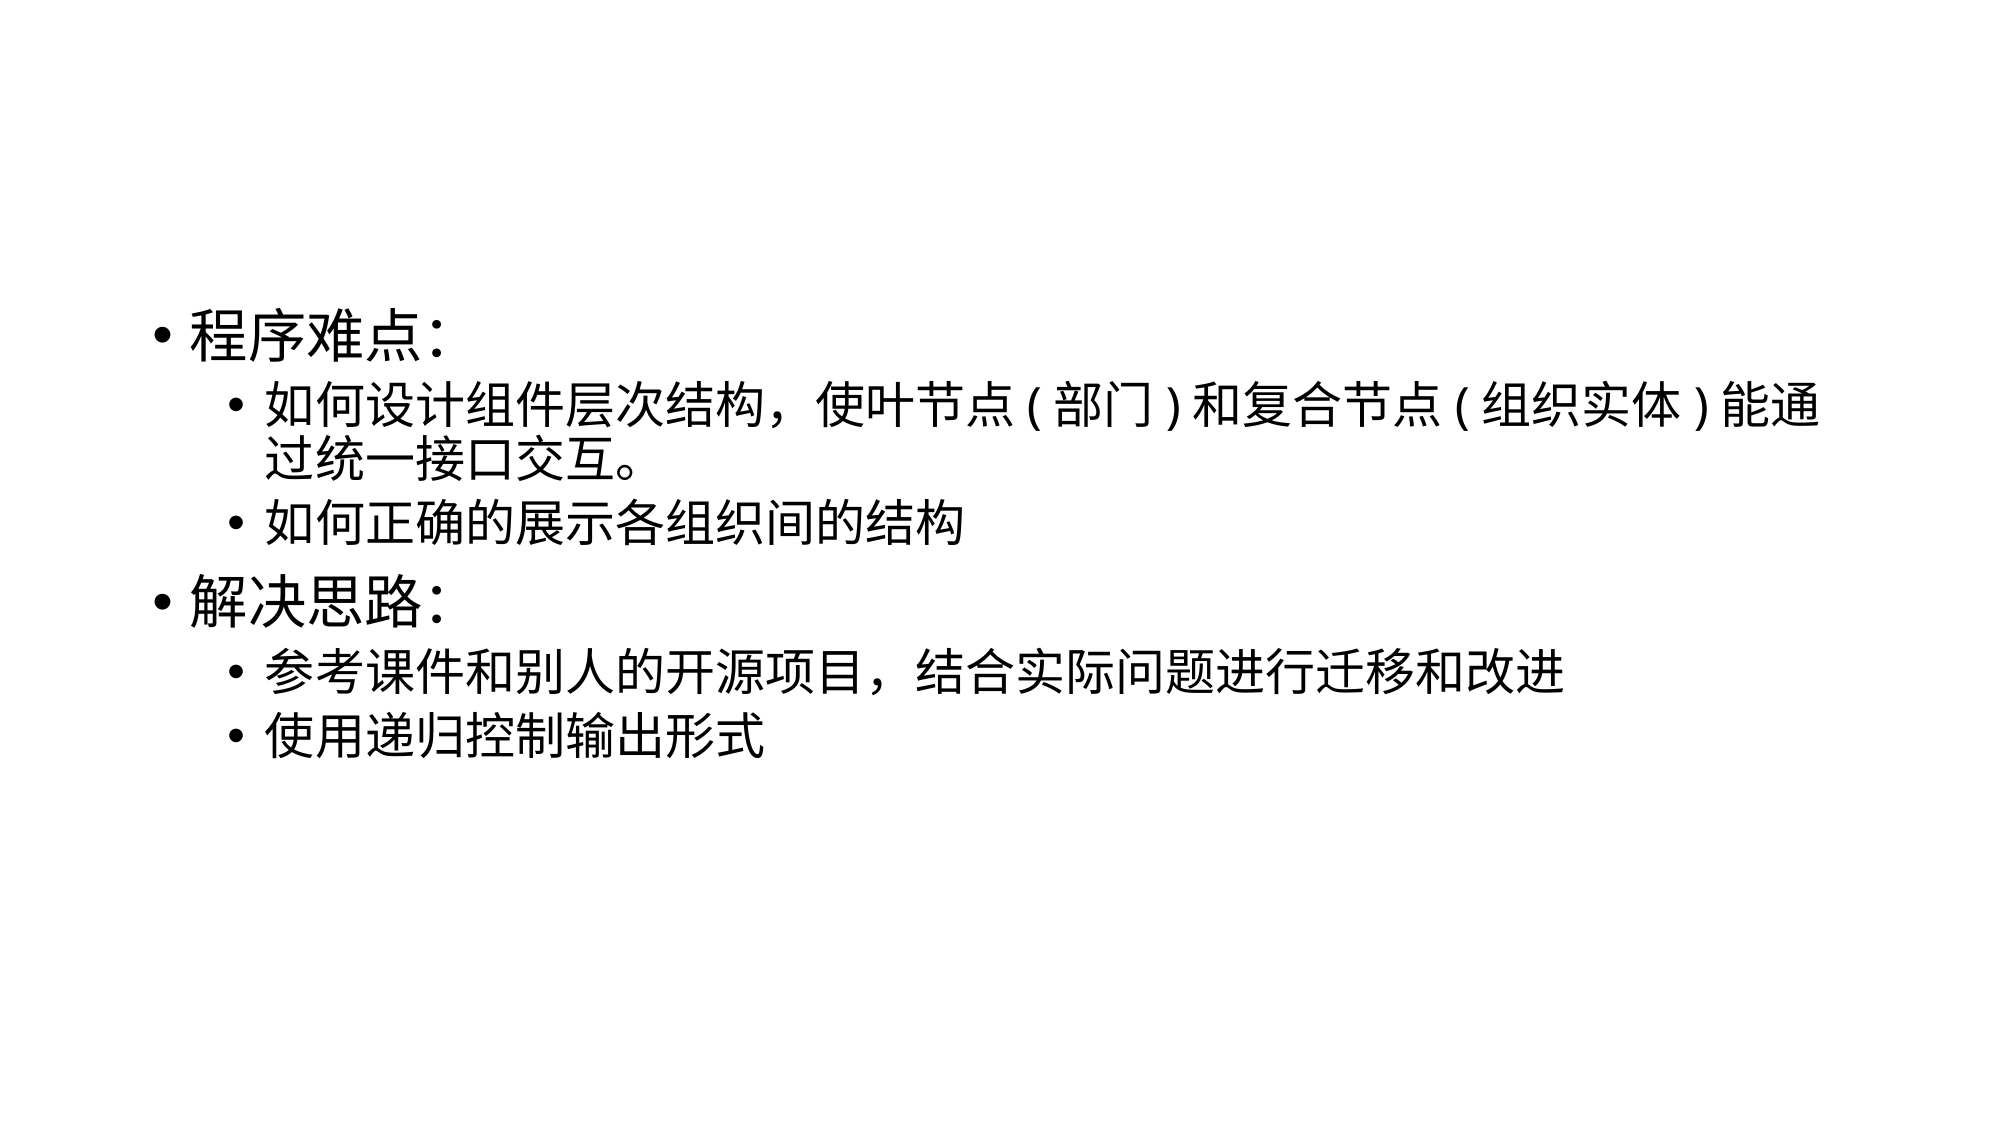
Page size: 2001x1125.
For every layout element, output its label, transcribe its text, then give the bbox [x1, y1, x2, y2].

list 程序难点： 如何设计组件层次结构，使叶节点(部门)和复合节点(组织实体)能通过统一接口交互。 如何正确的展示各组织间的结构 解决思路： 参考课件和别人的开源项目，结合实际问题进行迁移和改进 使用递归控制输出形式 [137, 299, 1863, 1014]
